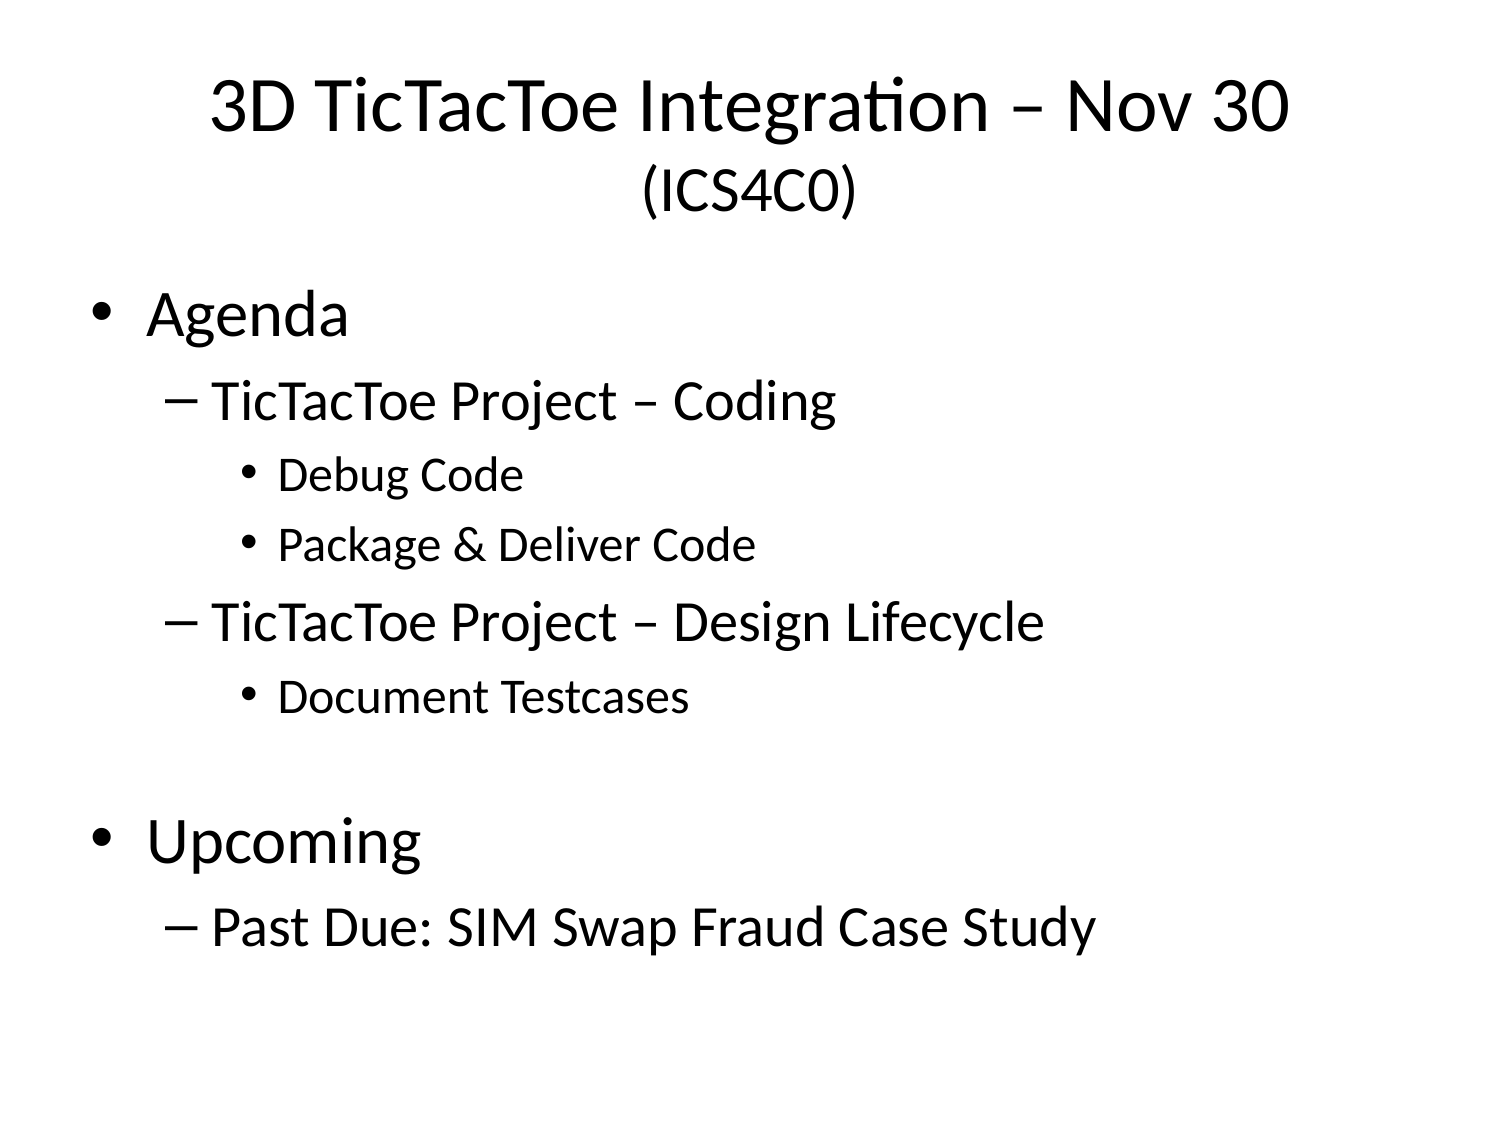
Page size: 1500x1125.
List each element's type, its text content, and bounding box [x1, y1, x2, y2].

title 3D TicTacToe Integration – Nov 30 (ICS4C0) [75, 45, 1425, 233]
list Agenda TicTacToe Project – Coding Debug Code Package & Deliver Code TicTacToe Project – Design Lifecycle Document Testcases Upcoming Past Due: SIM Swap Fraud Case Study [75, 262, 1425, 1005]
